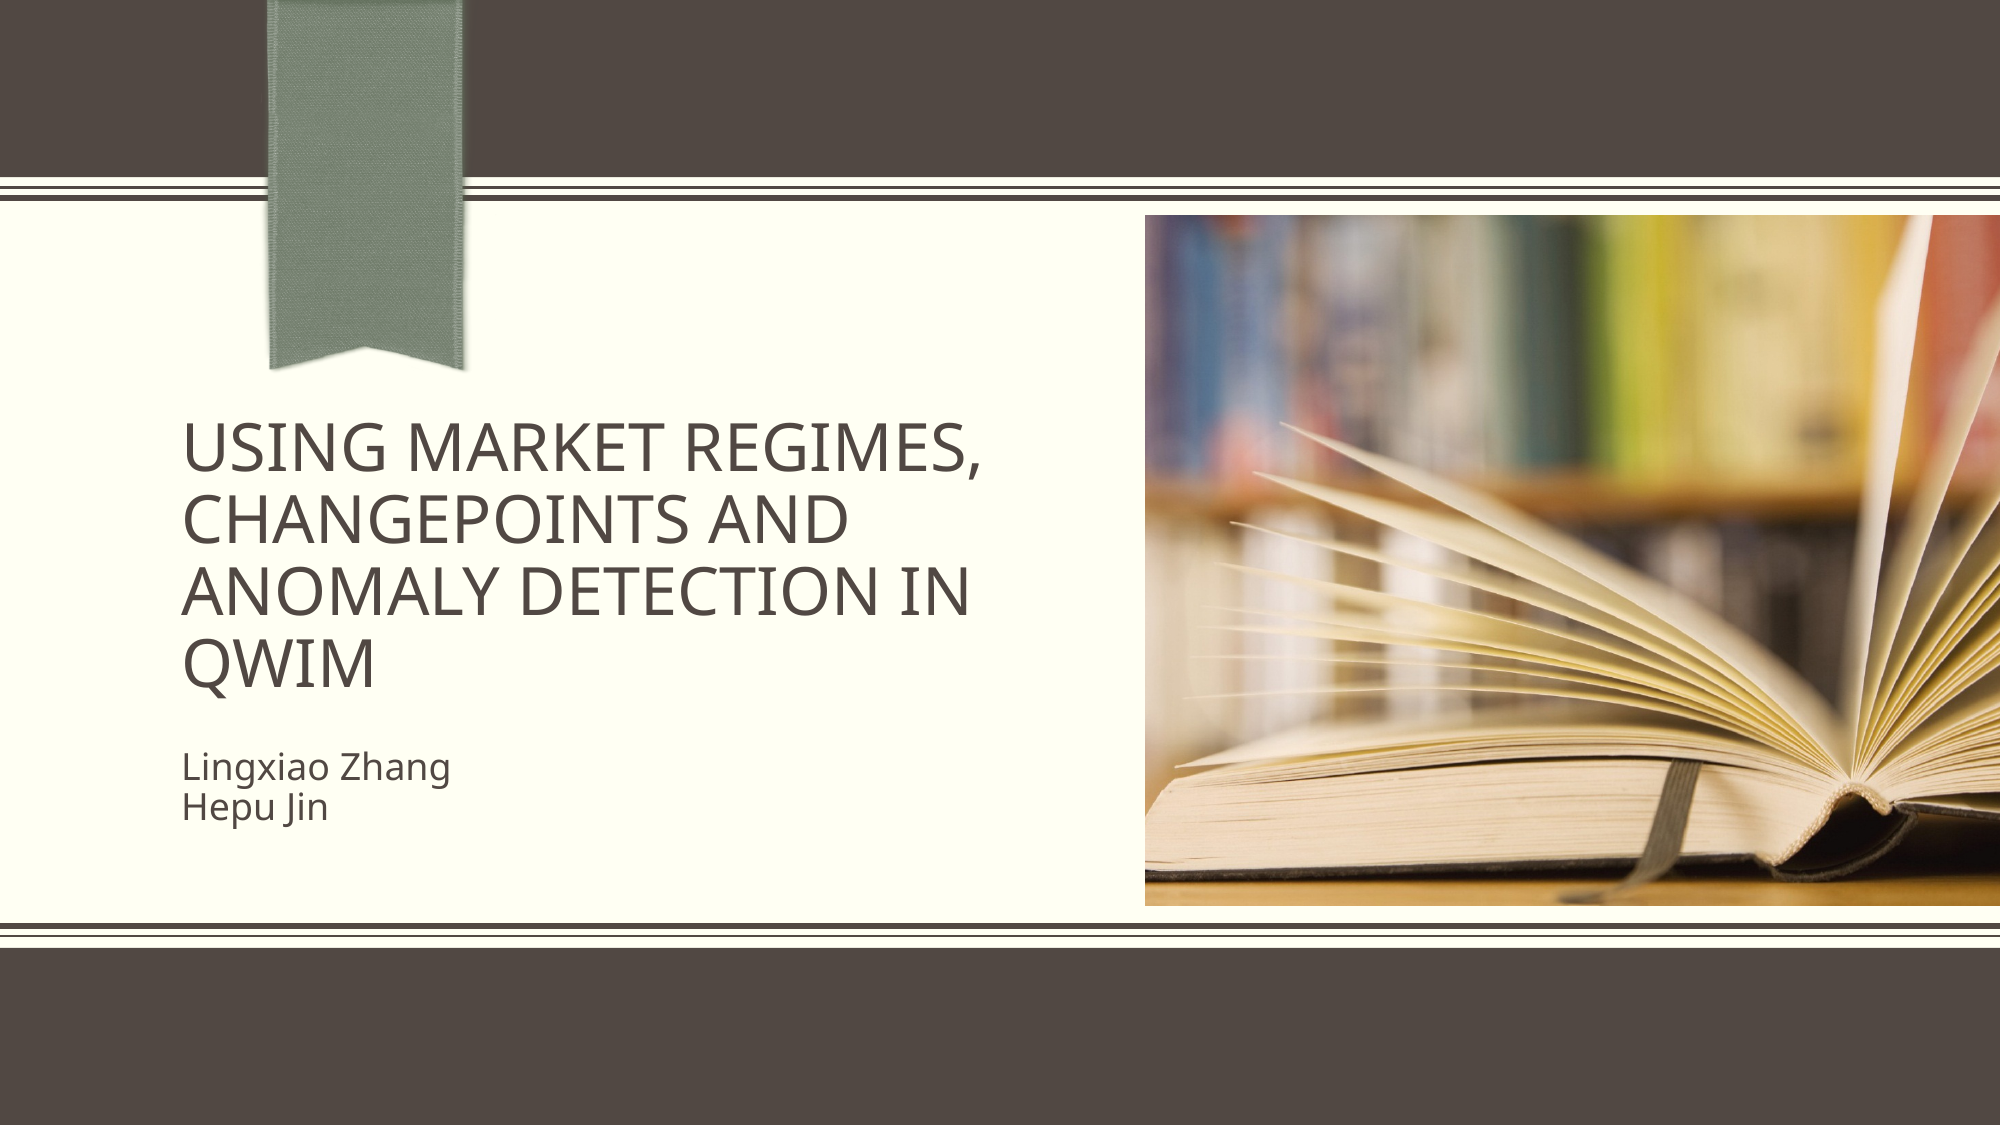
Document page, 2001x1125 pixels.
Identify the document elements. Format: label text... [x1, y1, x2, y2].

title Using market regimes, changepoints and anomaly detection in QWIM [181, 376, 1122, 740]
subtitle Lingxiao Zhang Hepu Jin [181, 740, 1122, 897]
picture [1145, 214, 2000, 906]
